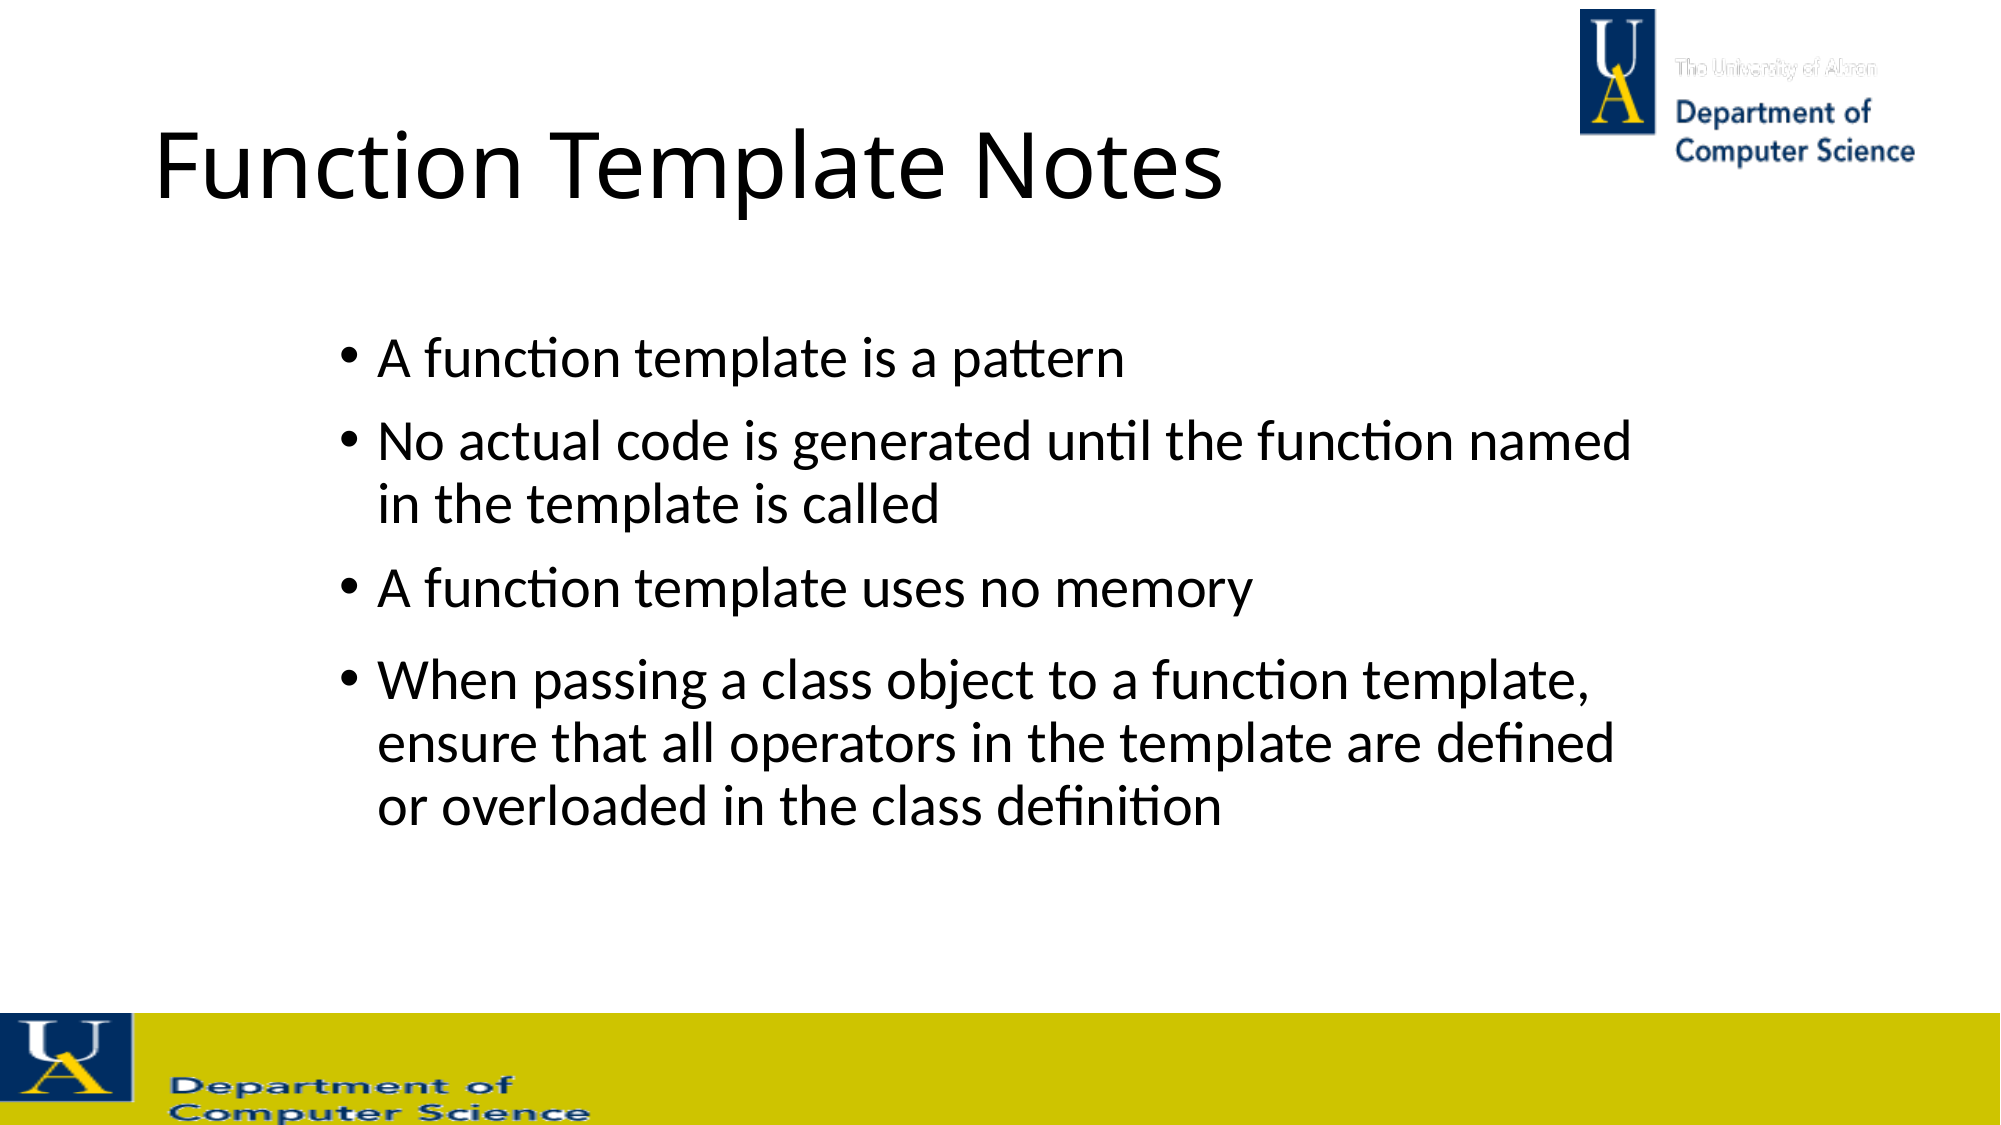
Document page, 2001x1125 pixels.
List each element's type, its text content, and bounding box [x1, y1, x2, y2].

list A function template is a pattern No actual code is generated until the function named in the template is called A function template uses no memory When passing a class object to a function template, ensure that all operators in the template are defined or overloaded in the class definition [324, 319, 1650, 934]
picture [1580, 9, 2001, 198]
picture [0, 1013, 2000, 1125]
title Function Template Notes [137, 59, 1863, 278]
